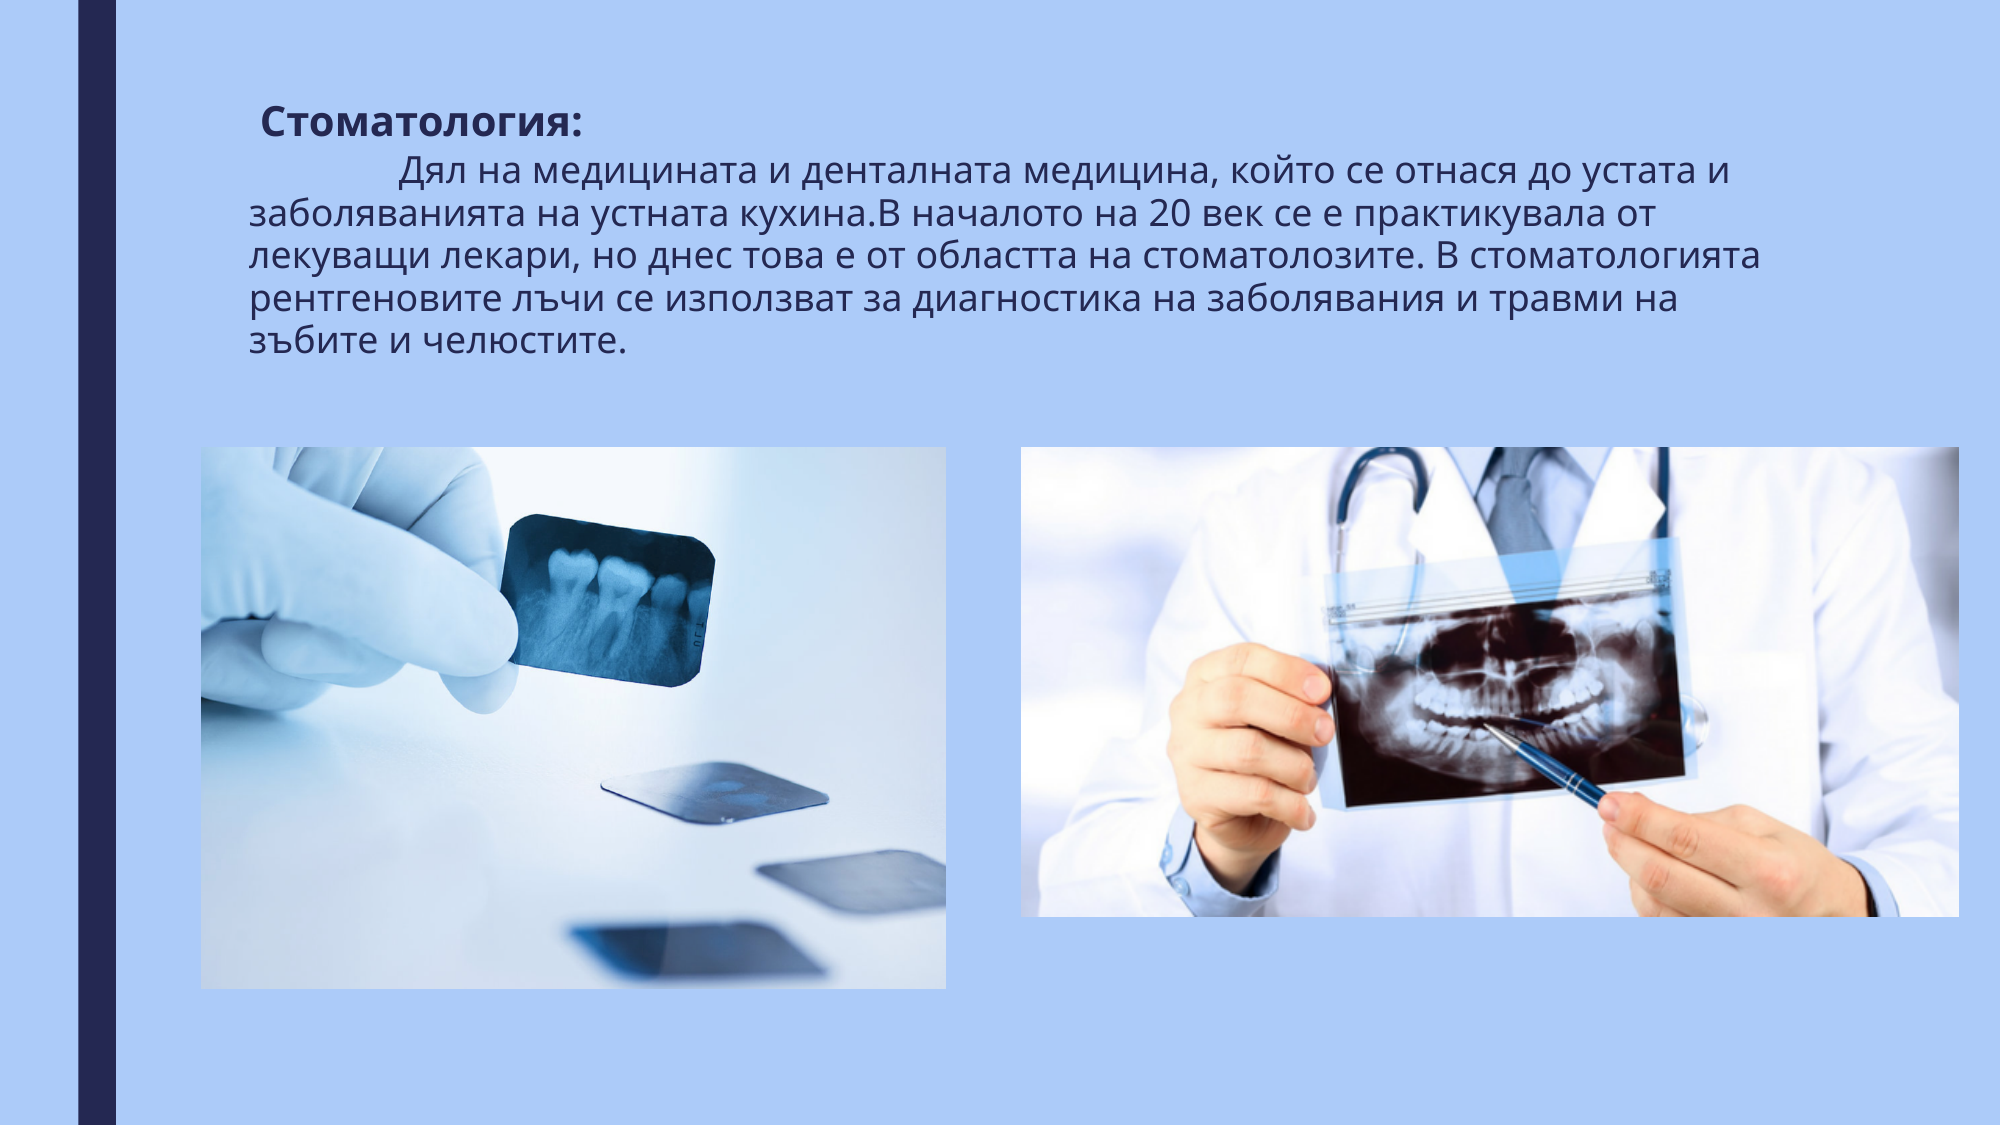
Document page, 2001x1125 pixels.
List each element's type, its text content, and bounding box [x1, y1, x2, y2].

picture [1021, 447, 1959, 917]
list Стоматология: Дял на медицината и денталната медицина, който се отнася до устата и заболяванията на устната кухина.В началото на 20 век се е практикувала от лекуващи лекари, но днес това е от областта на стоматолозите. В стоматологията рентгеновите лъчи се използват за диагностика на заболявания и травми на зъбите и челюстите. [234, 91, 1809, 679]
picture [201, 447, 946, 989]
